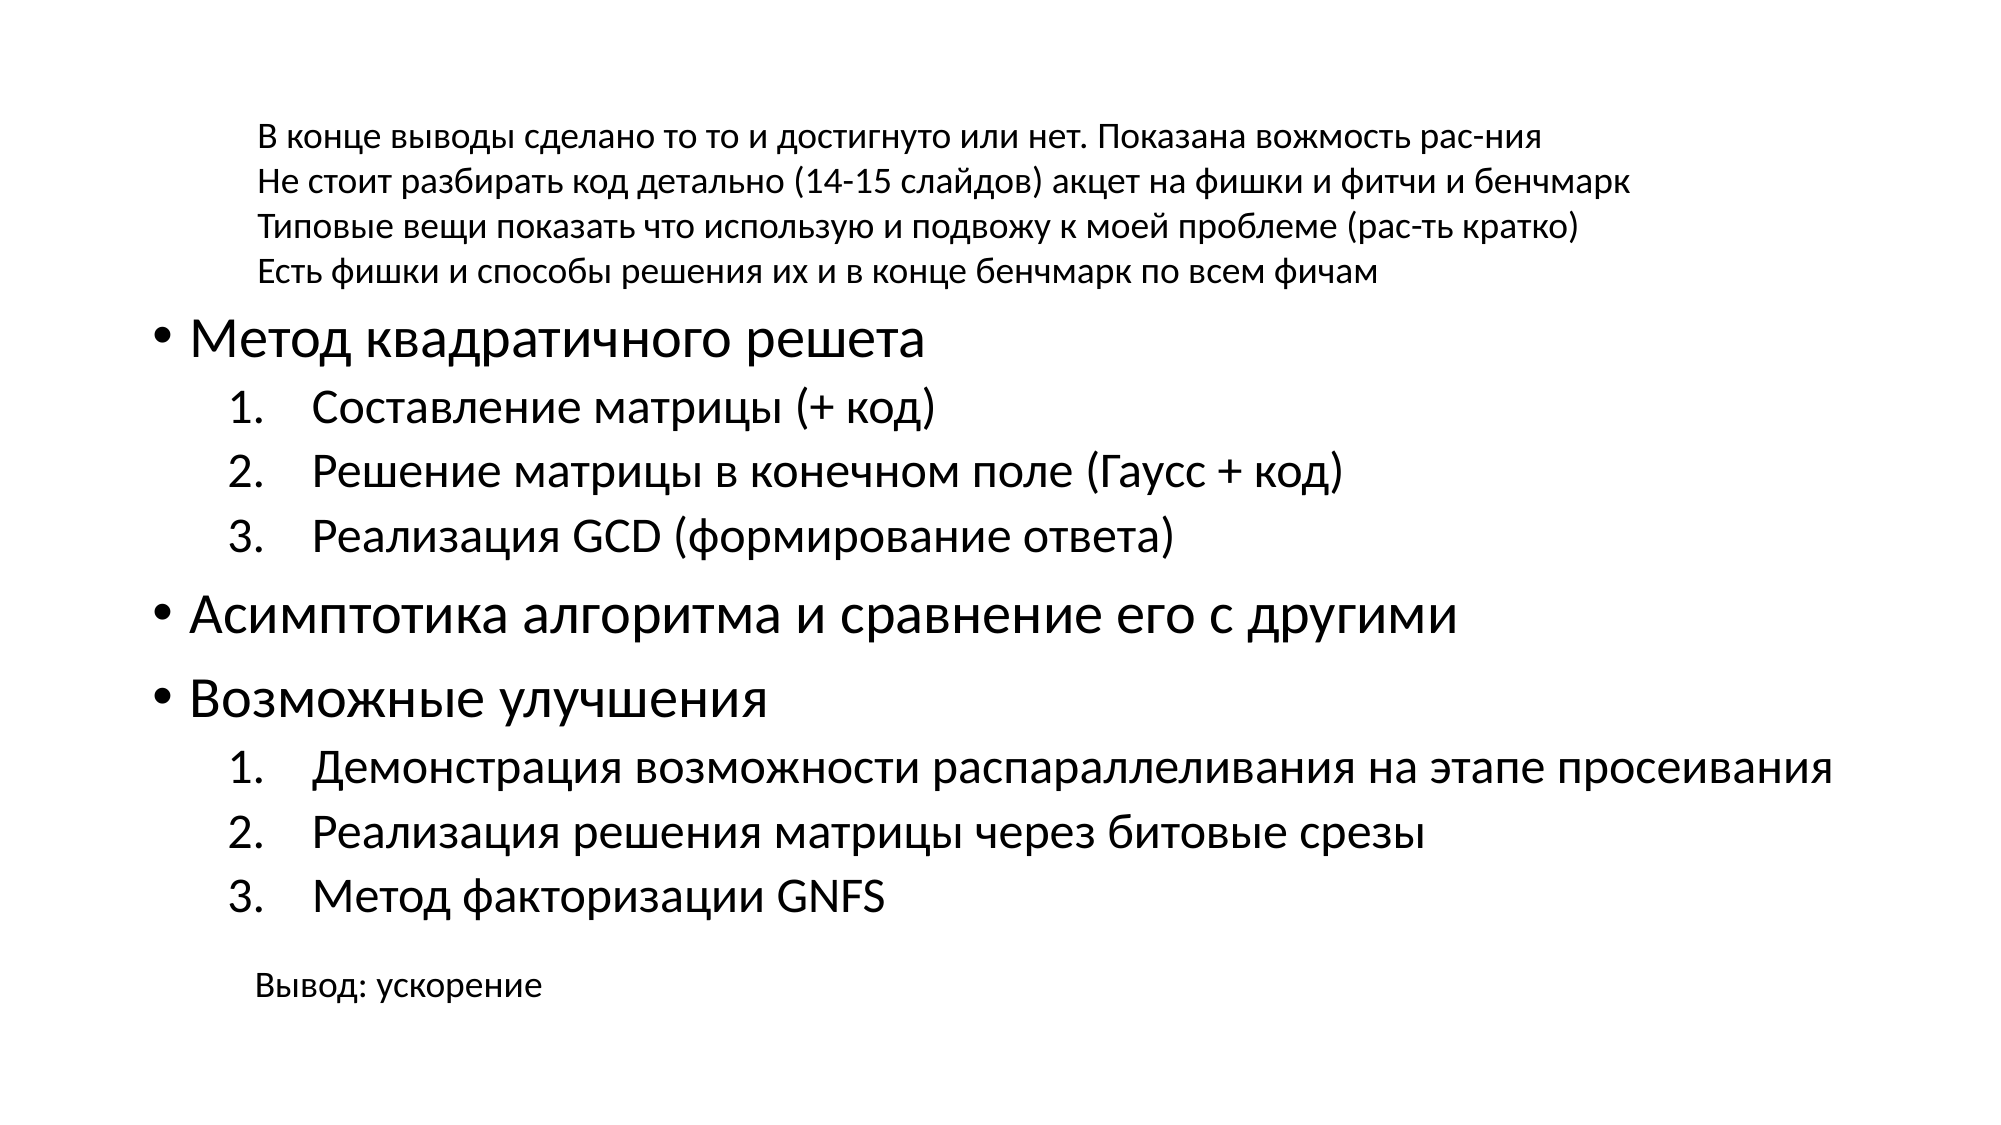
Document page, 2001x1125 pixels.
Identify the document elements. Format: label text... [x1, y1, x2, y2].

text_box Вывод: ускорение [239, 952, 558, 1013]
list Метод квадратичного решета Составление матрицы (+ код) Решение матрицы в конечном поле (Гаусс + код) Реализация GСD (формирование ответа) Асимптотика алгоритма и сравнение его с другими Возможные улучшения Демонстрация возможности распараллеливания на этапе просеивания Реализация решения матрицы через битовые срезы Метод факторизации GNFS [137, 299, 1863, 1014]
text_box В конце выводы сделано то то и достигнуто или нет. Показана вожмость рас-ния Не стоит разбирать код детально (14-15 слайдов) акцет на фишки и фитчи и бенчмарк Типовые вещи показать что использую и подвожу к моей проблеме (рас-ть кратко) Есть фишки и способы решения их и в конце бенчмарк по всем фичам [242, 103, 1647, 298]
